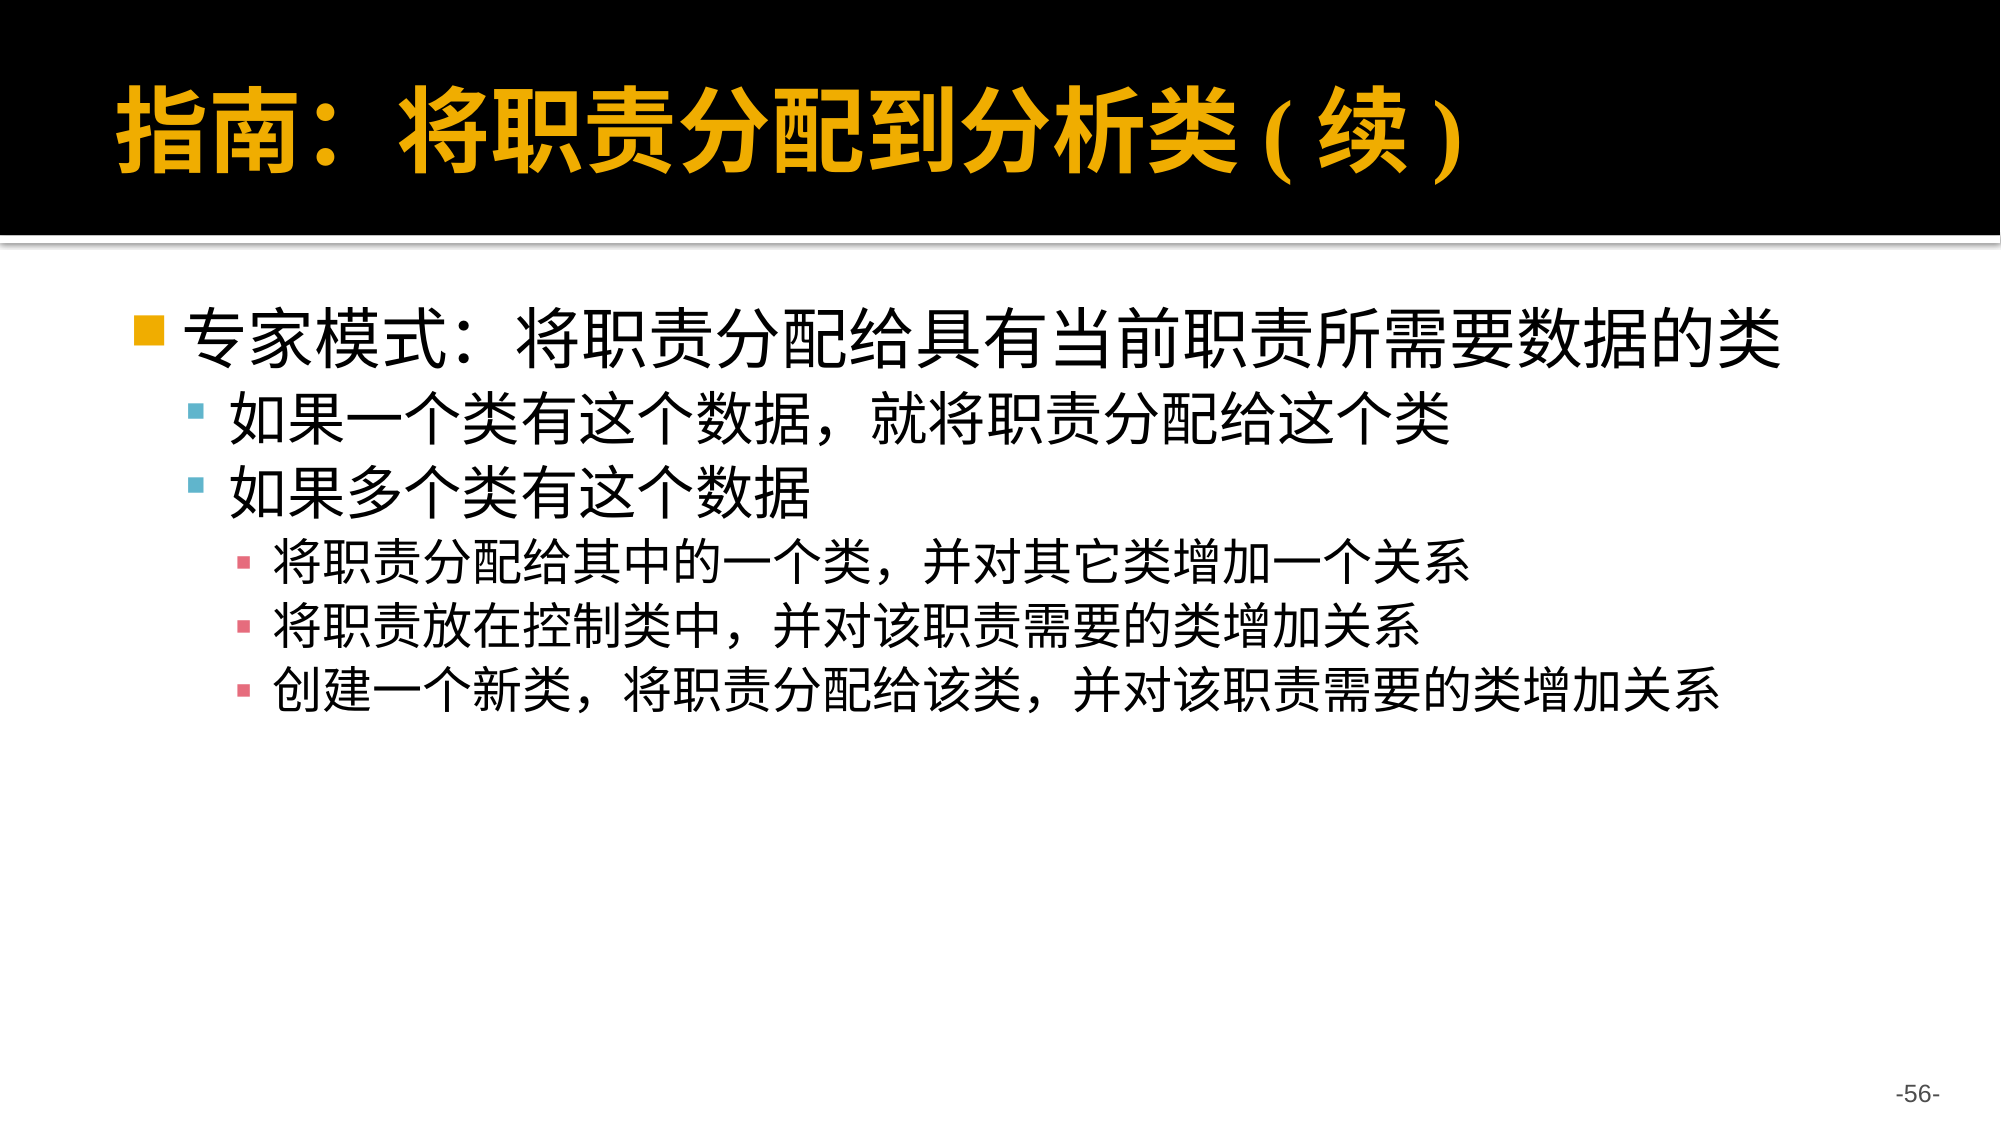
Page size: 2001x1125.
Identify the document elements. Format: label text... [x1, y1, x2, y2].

slide_number -56- [1794, 1062, 1955, 1108]
title 指南：将职责分配到分析类(续) [99, 25, 1900, 231]
list 专家模式：将职责分配给具有当前职责所需要数据的类 如果一个类有这个数据，就将职责分配给这个类 如果多个类有这个数据 将职责分配给其中的一个类，并对其它类增加一个关系 将职责放在控制类中，并对该职责需要的类增加关系 创建一个新类，将职责分配给该类，并对该职责需要的类增加关系 [99, 291, 1900, 1050]
